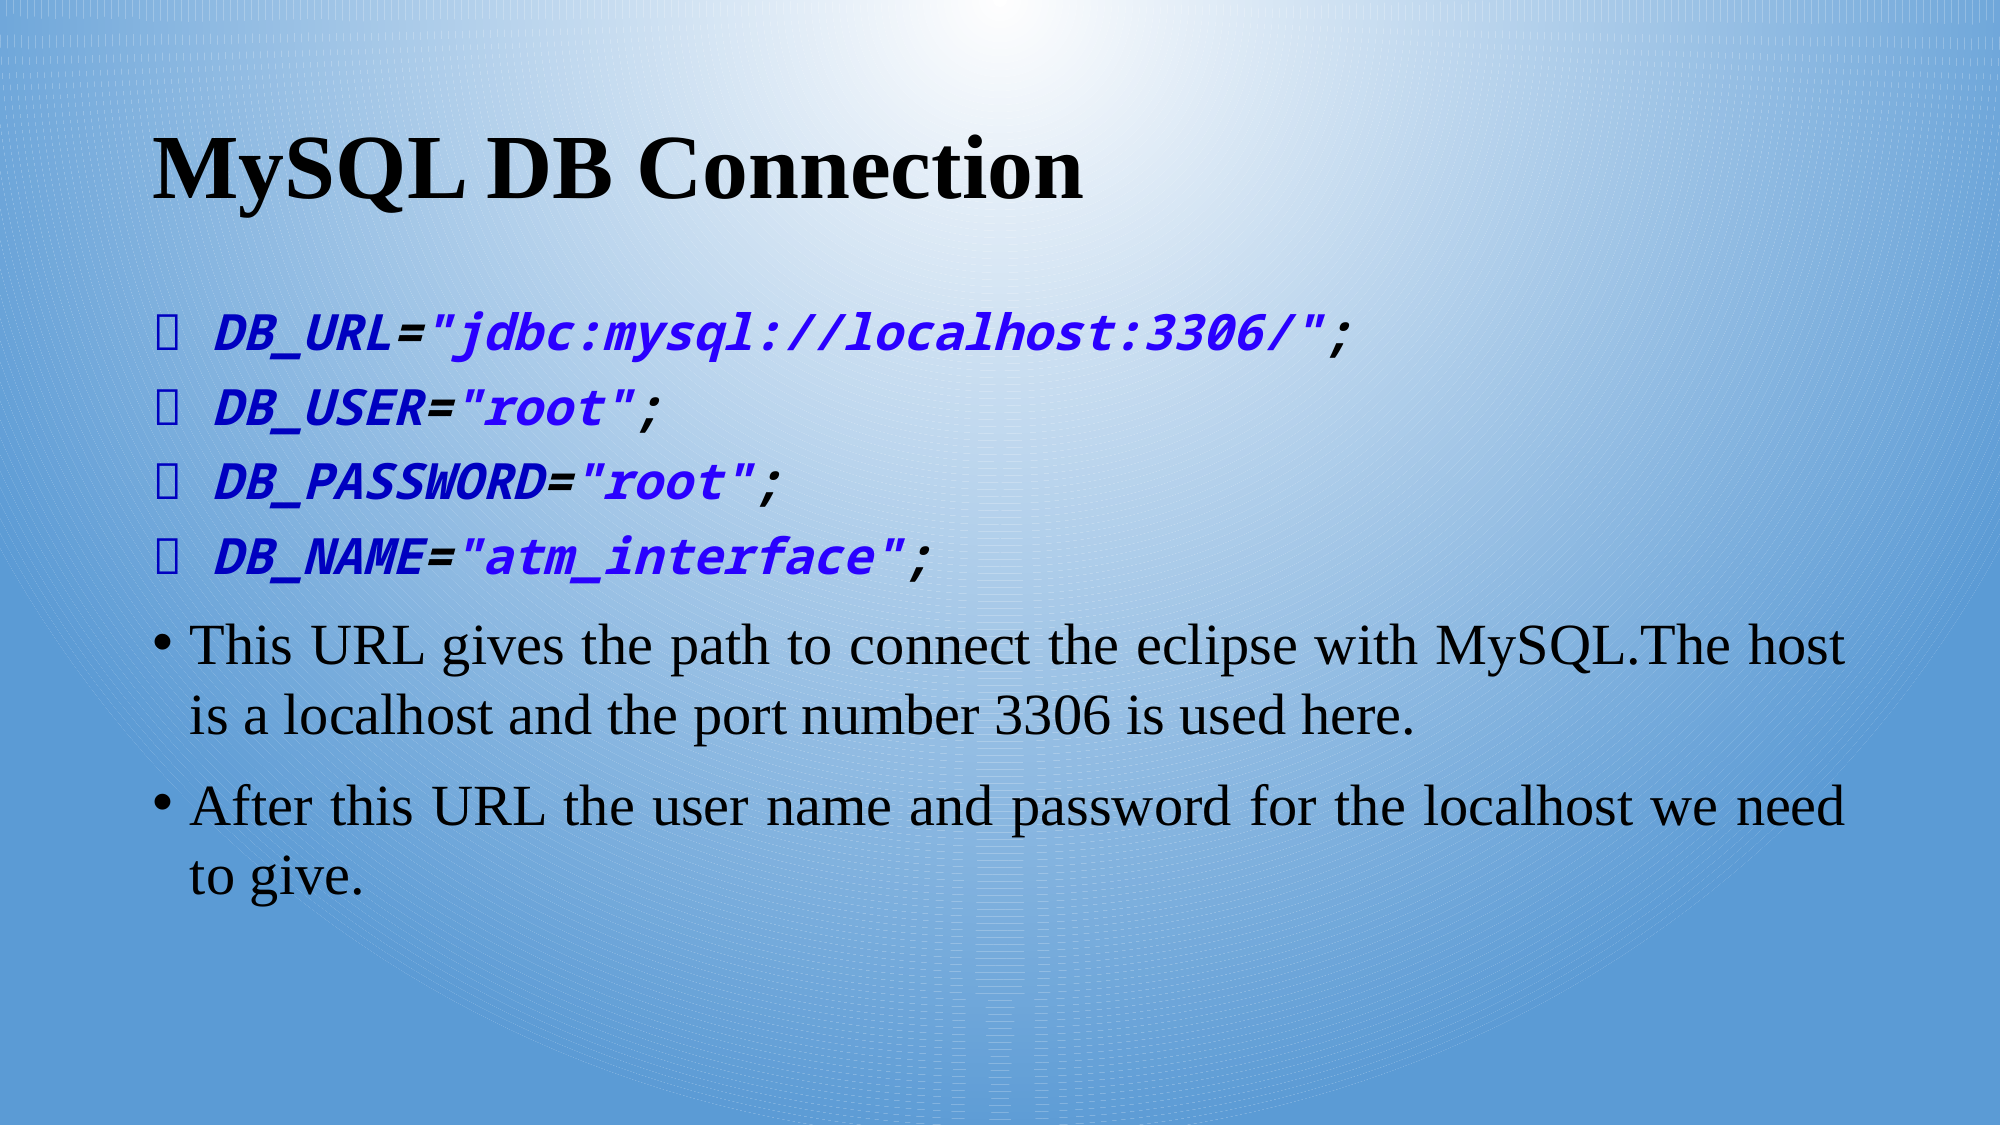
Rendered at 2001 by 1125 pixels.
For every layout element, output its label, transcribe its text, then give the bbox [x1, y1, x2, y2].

list  DB_URL="jdbc:mysql://localhost:3306/";  DB_USER="root";  DB_PASSWORD="root";  DB_NAME="atm_interface"; This URL gives the path to connect the eclipse with MySQL.The host is a localhost and the port number 3306 is used here. After this URL the user name and password for the localhost we need to give. [137, 299, 1863, 1014]
title MySQL DB Connection [137, 59, 1863, 278]
